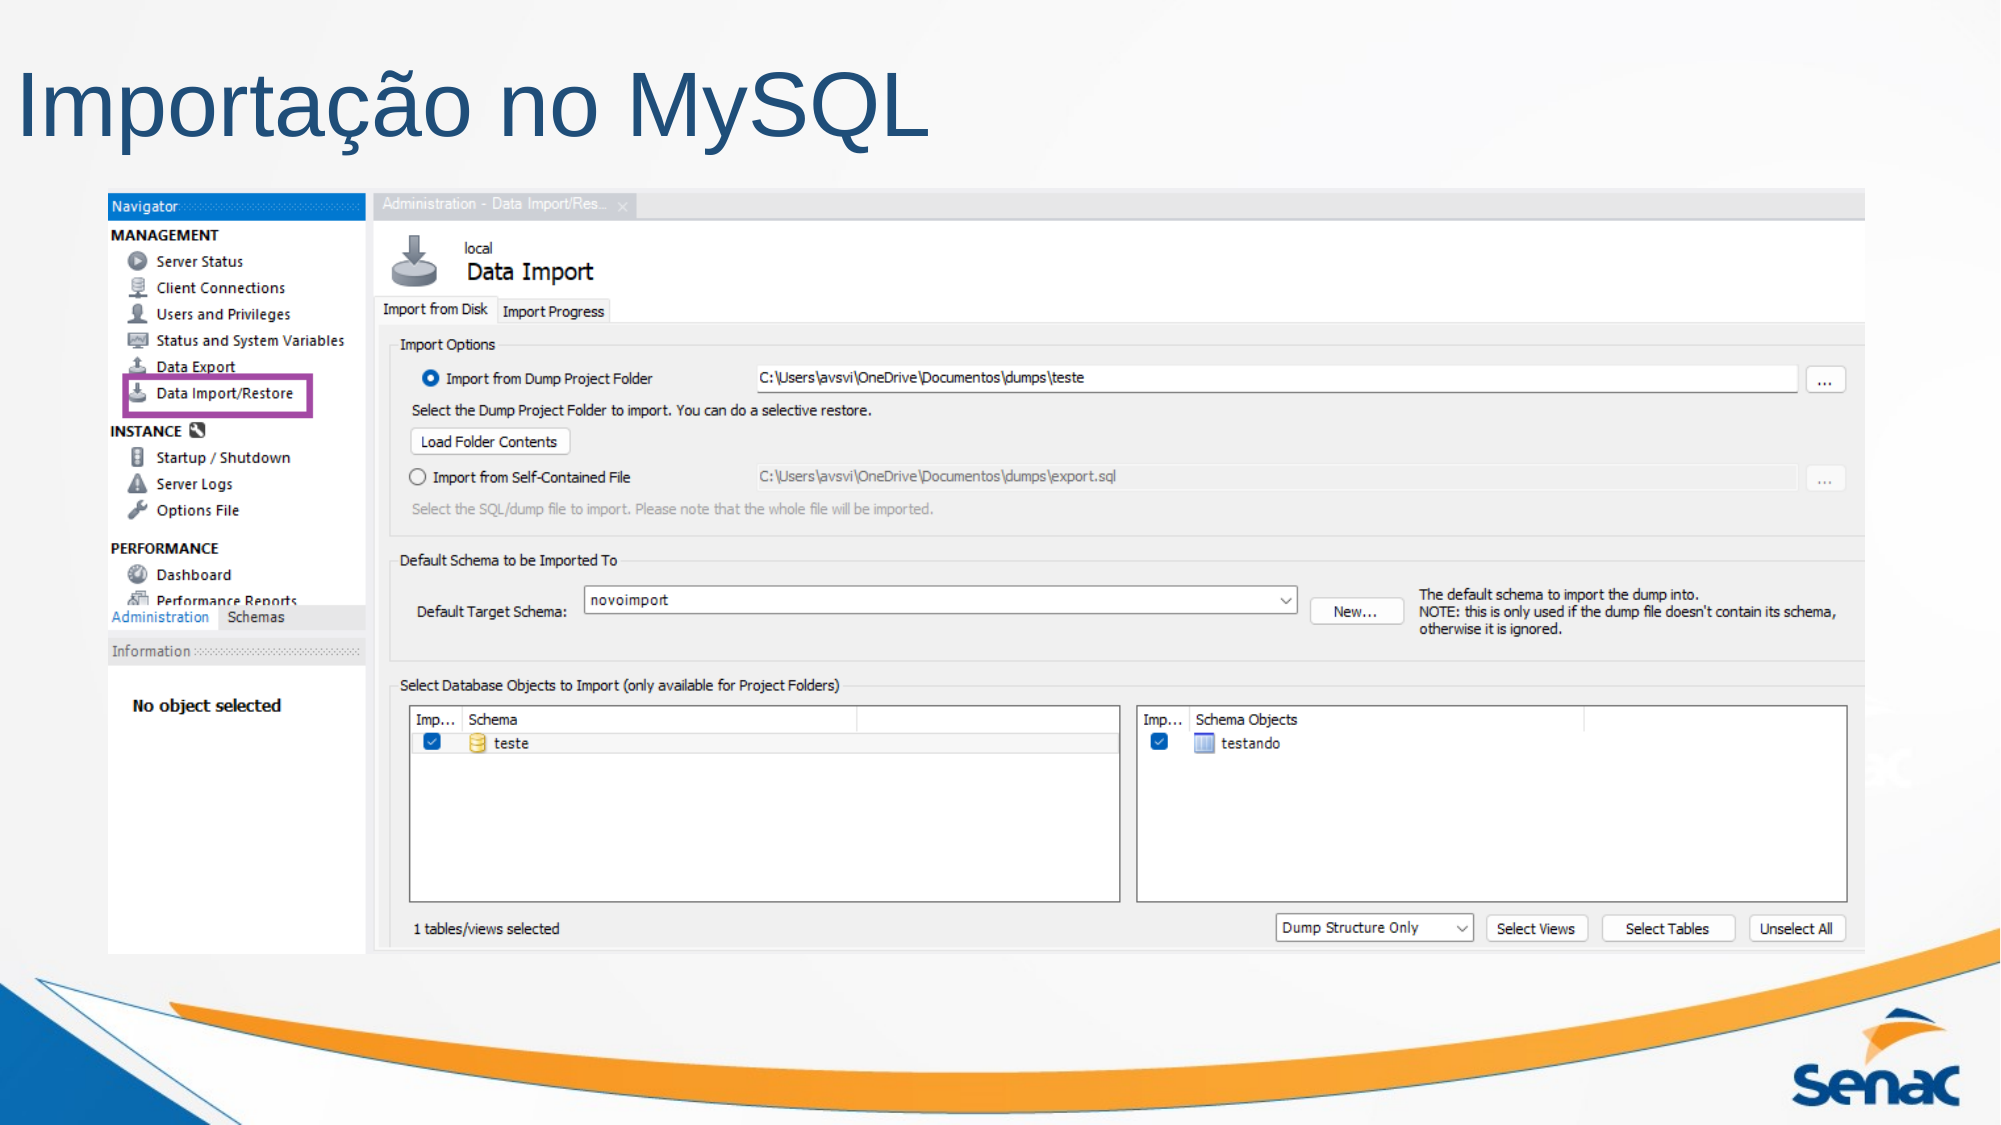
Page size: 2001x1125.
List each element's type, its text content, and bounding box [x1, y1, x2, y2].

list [107, 188, 1865, 954]
title Importação no MySQL [0, 36, 1973, 178]
picture [0, 0, 2001, 1125]
